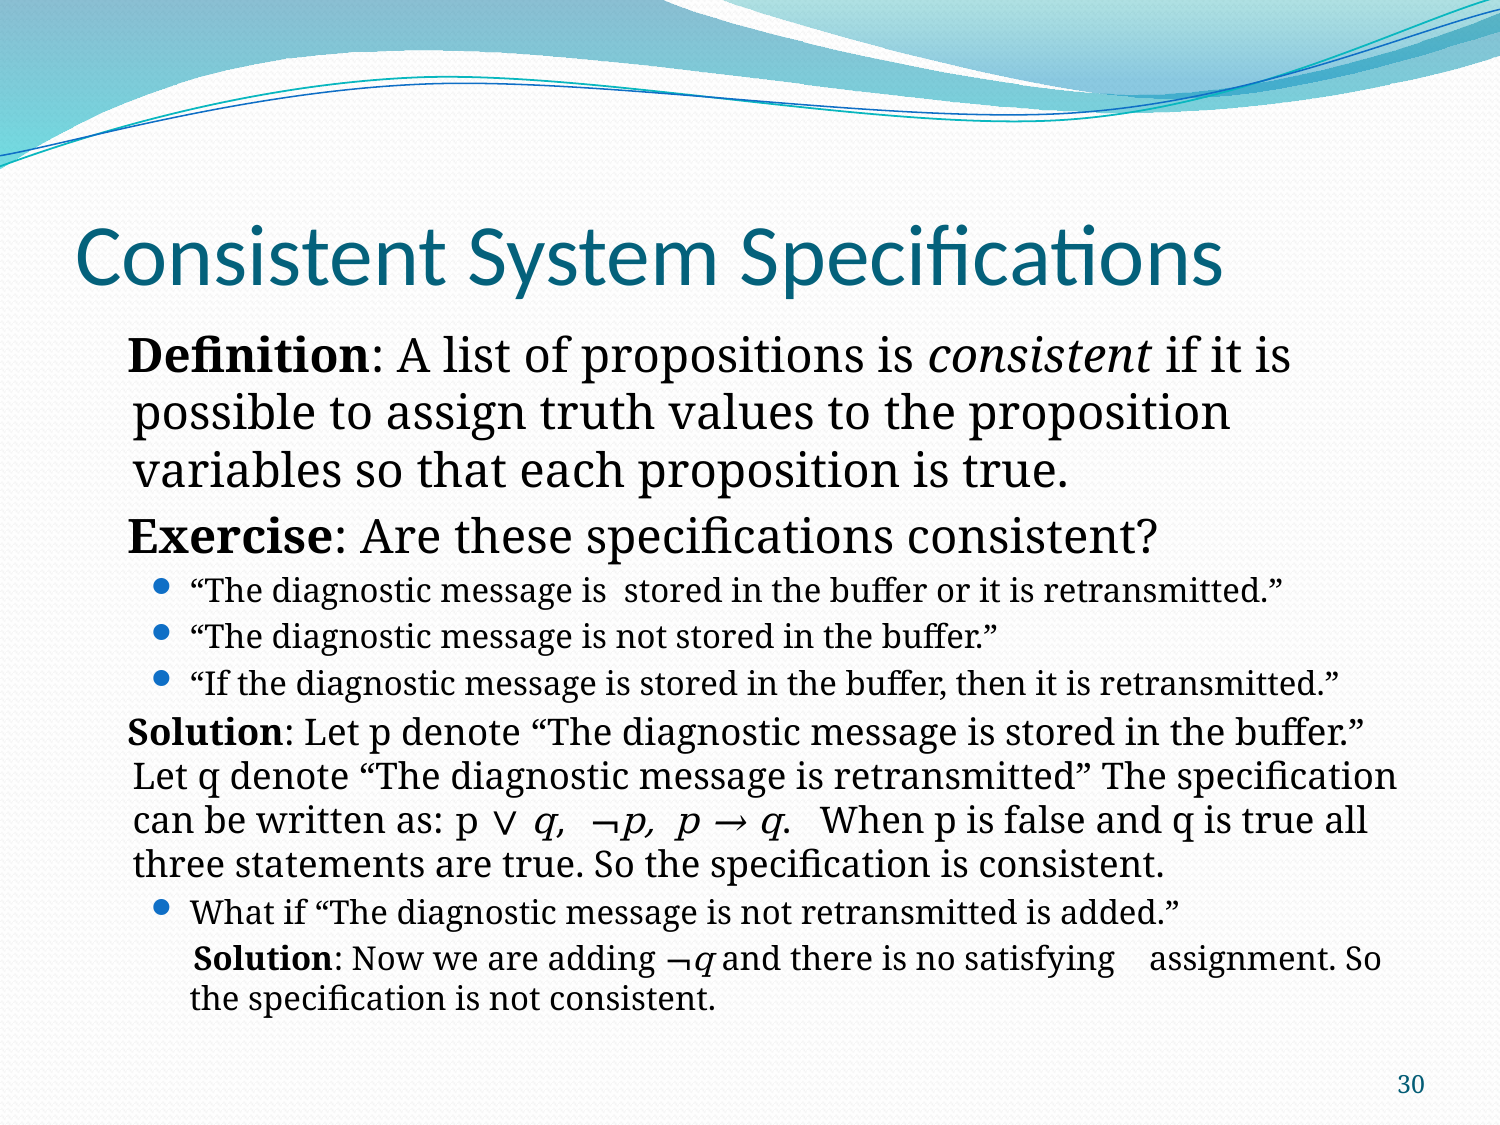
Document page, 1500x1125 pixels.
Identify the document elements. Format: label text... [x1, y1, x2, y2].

list Definition: A list of propositions is consistent if it is possible to assign truth values to the proposition variables so that each proposition is true. Exercise: Are these specifications consistent? “The diagnostic message is stored in the buffer or it is retransmitted.” “The diagnostic message is not stored in the buffer.” “If the diagnostic message is stored in the buffer, then it is retransmitted.” Solution: Let p denote “The diagnostic message is stored in the buffer.” Let q denote “The diagnostic message is retransmitted” The specification can be written as: p ∨ q, ¬p, p → q. When p is false and q is true all three statements are true. So the specification is consistent. What if “The diagnostic message is not retransmitted is added.” Solution: Now we are adding ¬q and there is no satisfying assignment. So the specification is not consistent. [75, 317, 1425, 1038]
slide_number 30 [1299, 1042, 1425, 1103]
title Consistent System Specifications [75, 115, 1425, 303]
